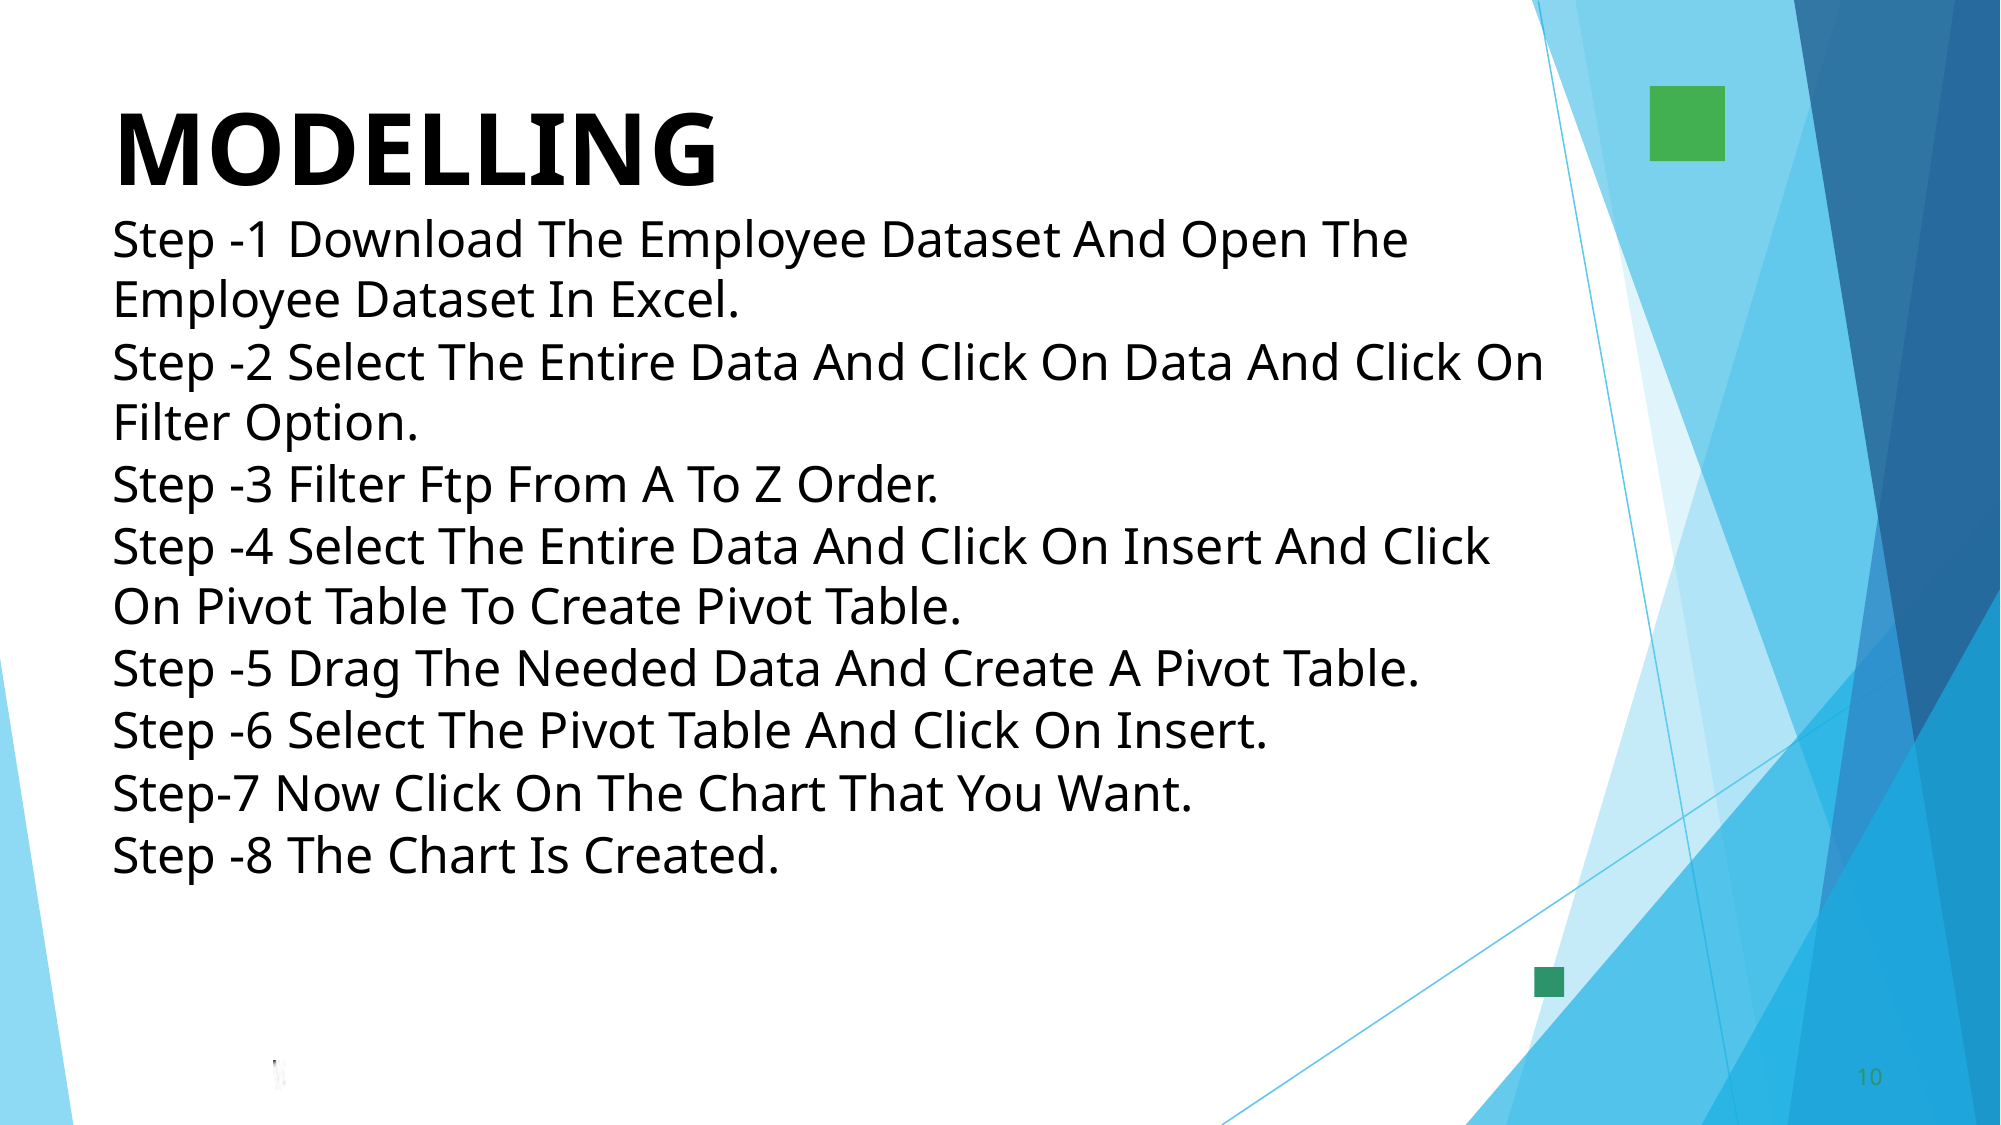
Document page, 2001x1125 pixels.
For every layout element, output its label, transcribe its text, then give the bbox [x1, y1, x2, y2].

text_box MODELLING Step -1 Download The Employee Dataset And Open The Employee Dataset In Excel. Step -2 Select The Entire Data And Click On Data And Click On Filter Option. Step -3 Filter Ftp From A To Z Order. Step -4 Select The Entire Data And Click On Insert And Click On Pivot Table To Create Pivot Table. Step -5 Drag The Needed Data And Create A Pivot Table. Step -6 Select The Pivot Table And Click On Insert. Step-7 Now Click On The Chart That You Want. Step -8 The Chart Is Created. [110, 83, 1553, 884]
text_box 10 [1849, 1061, 1888, 1095]
picture [273, 1060, 287, 1091]
text_box [1649, 86, 1725, 162]
text_box [1534, 967, 1565, 997]
